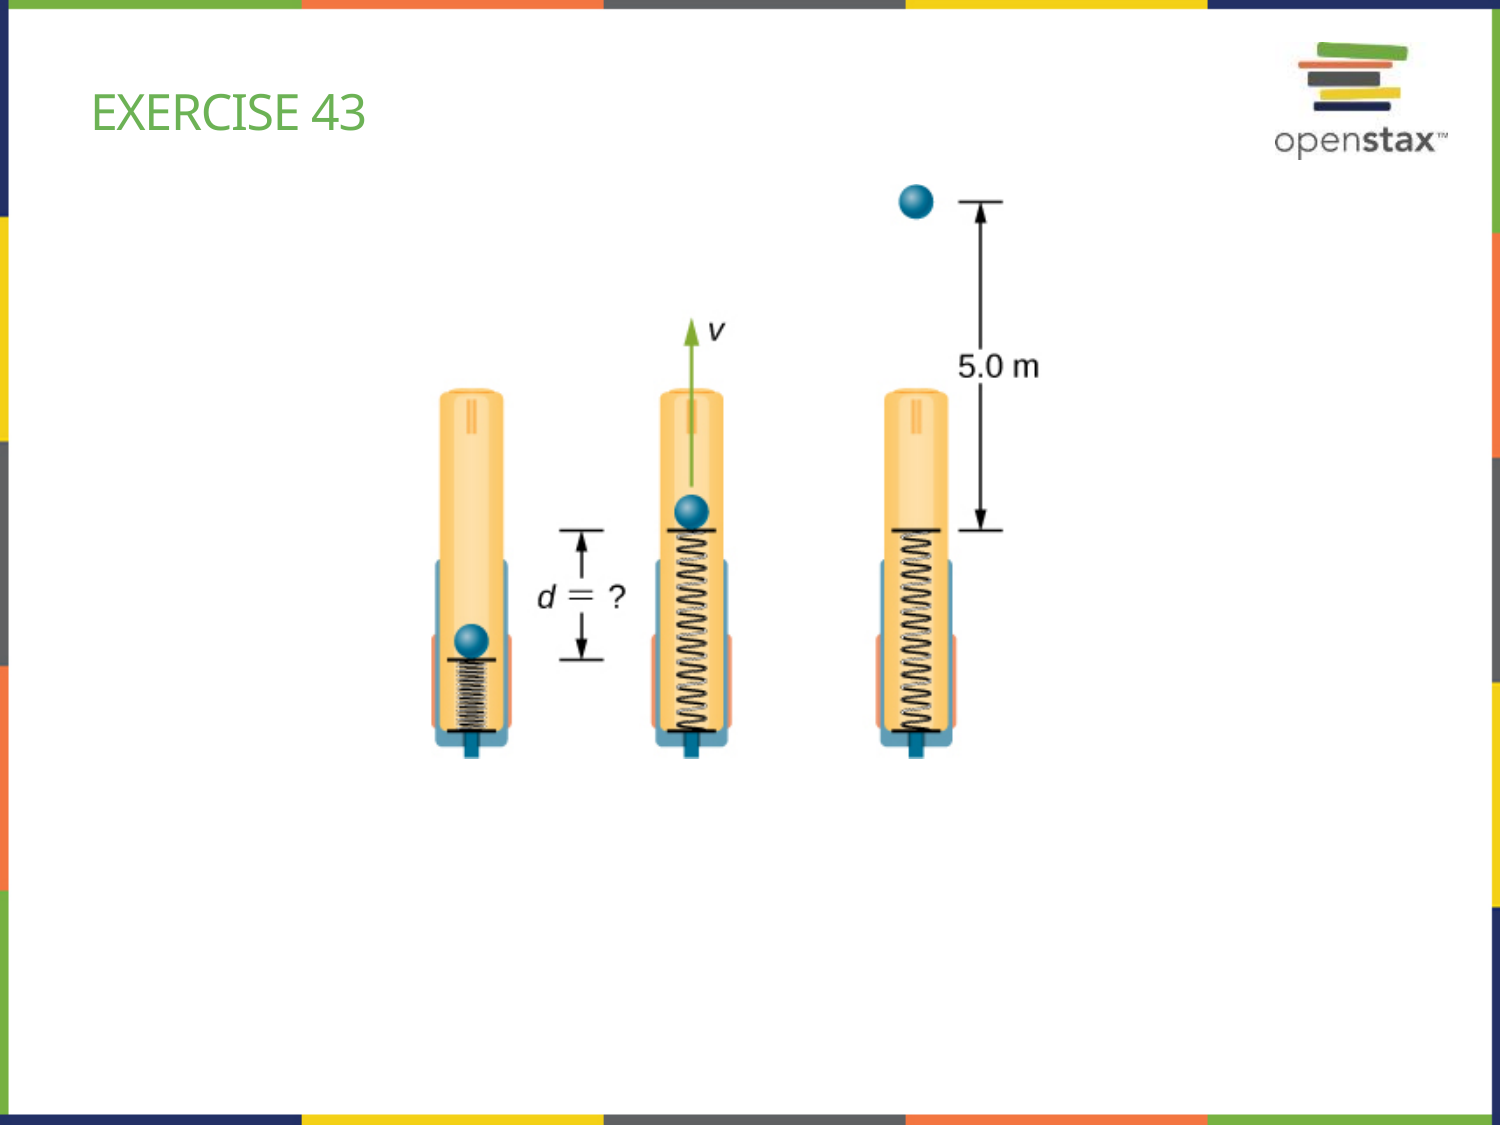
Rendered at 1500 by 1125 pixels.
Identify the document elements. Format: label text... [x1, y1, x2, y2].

title EXERCISE 43 [75, 39, 1275, 148]
picture [0, 0, 1500, 1125]
